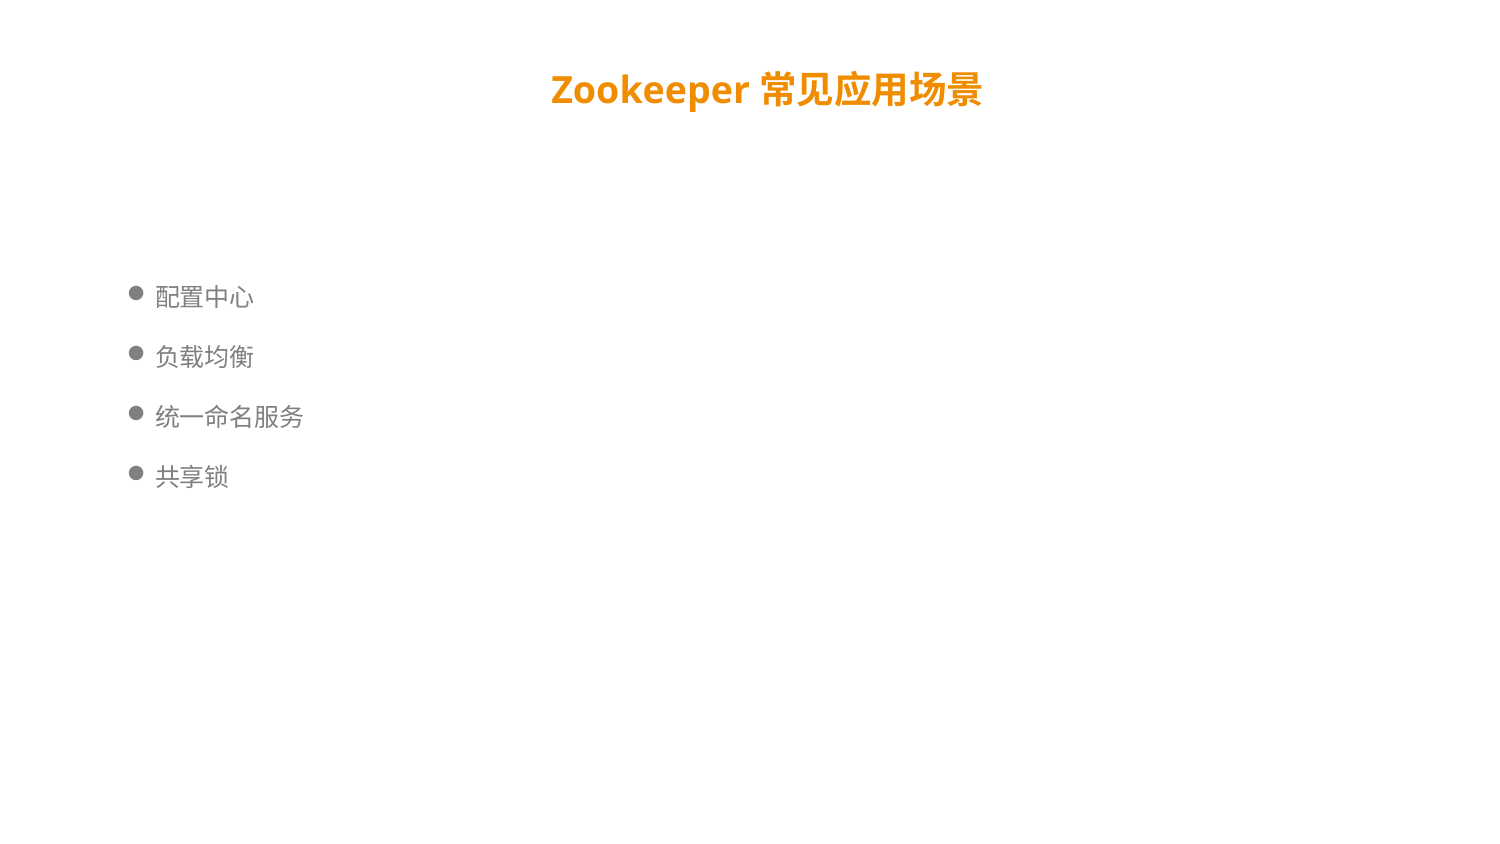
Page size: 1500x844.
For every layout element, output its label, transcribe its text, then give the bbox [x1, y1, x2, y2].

text_box 配置中心 负载均衡 统一命名服务 共享锁 [112, 244, 863, 499]
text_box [525, 58, 1011, 166]
